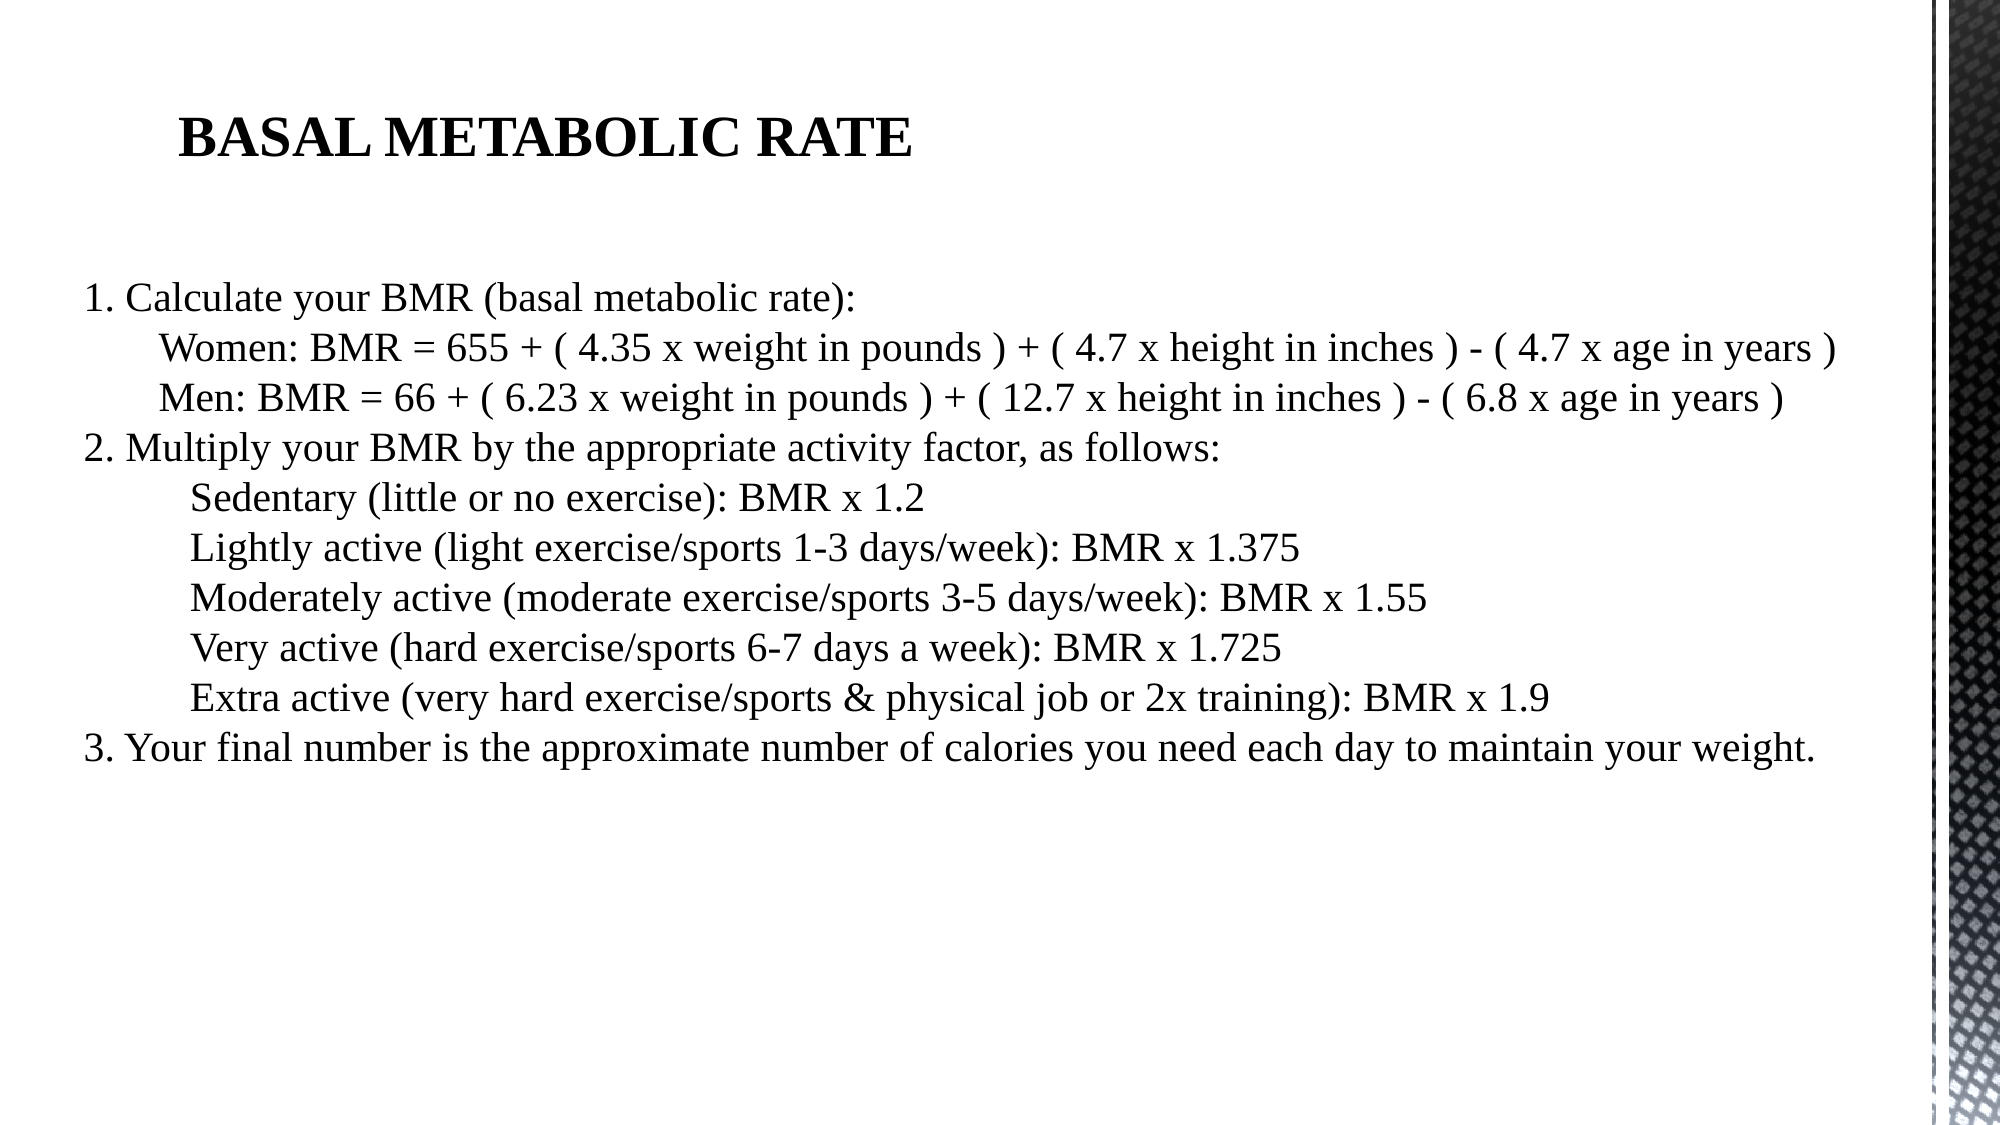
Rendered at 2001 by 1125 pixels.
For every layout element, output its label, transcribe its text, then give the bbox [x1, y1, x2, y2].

picture [1929, 0, 2000, 1125]
text_box BASAL METABOLIC RATE [164, 91, 929, 176]
text_box 1. Calculate your BMR (basal metabolic rate): Women: BMR = 655 + ( 4.35 x weight in pounds ) + ( 4.7 x height in inches ) - ( 4.7 x age in years ) Men: BMR = 66 + ( 6.23 x weight in pounds ) + ( 12.7 x height in inches ) - ( 6.8 x age in years ) 2. Multiply your BMR by the appropriate activity factor, as follows: Sedentary (little or no exercise): BMR x 1.2 Lightly active (light exercise/sports 1-3 days/week): BMR x 1.375 Moderately active (moderate exercise/sports 3-5 days/week): BMR x 1.55 Very active (hard exercise/sports 6-7 days a week): BMR x 1.725 Extra active (very hard exercise/sports & physical job or 2x training): BMR x 1.9 3. Your final number is the approximate number of calories you need each day to maintain your weight. [68, 262, 1926, 878]
